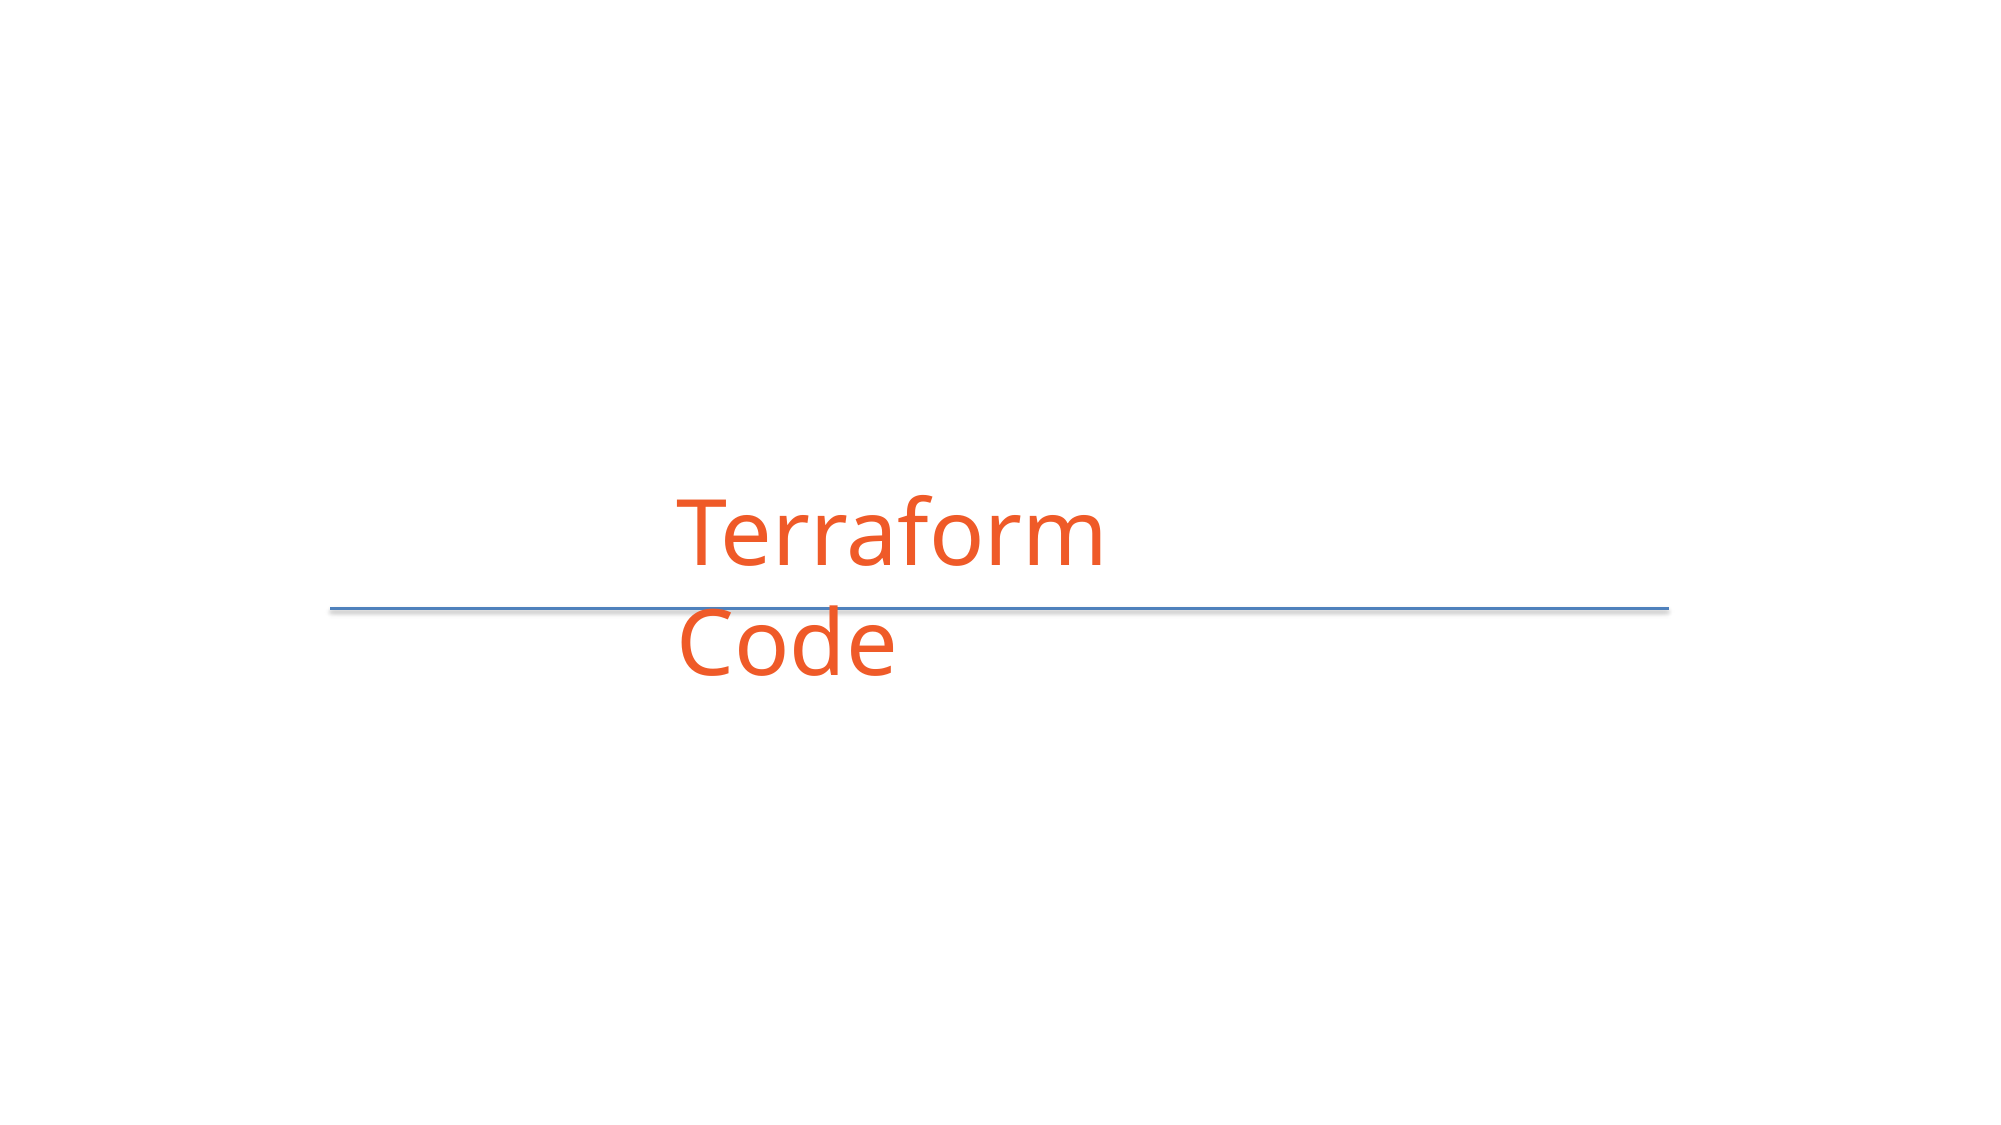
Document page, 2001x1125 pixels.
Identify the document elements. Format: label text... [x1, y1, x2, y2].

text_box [324, 604, 1675, 619]
title Terraform Code [674, 627, 1326, 695]
title Terraform Code [674, 471, 1326, 603]
